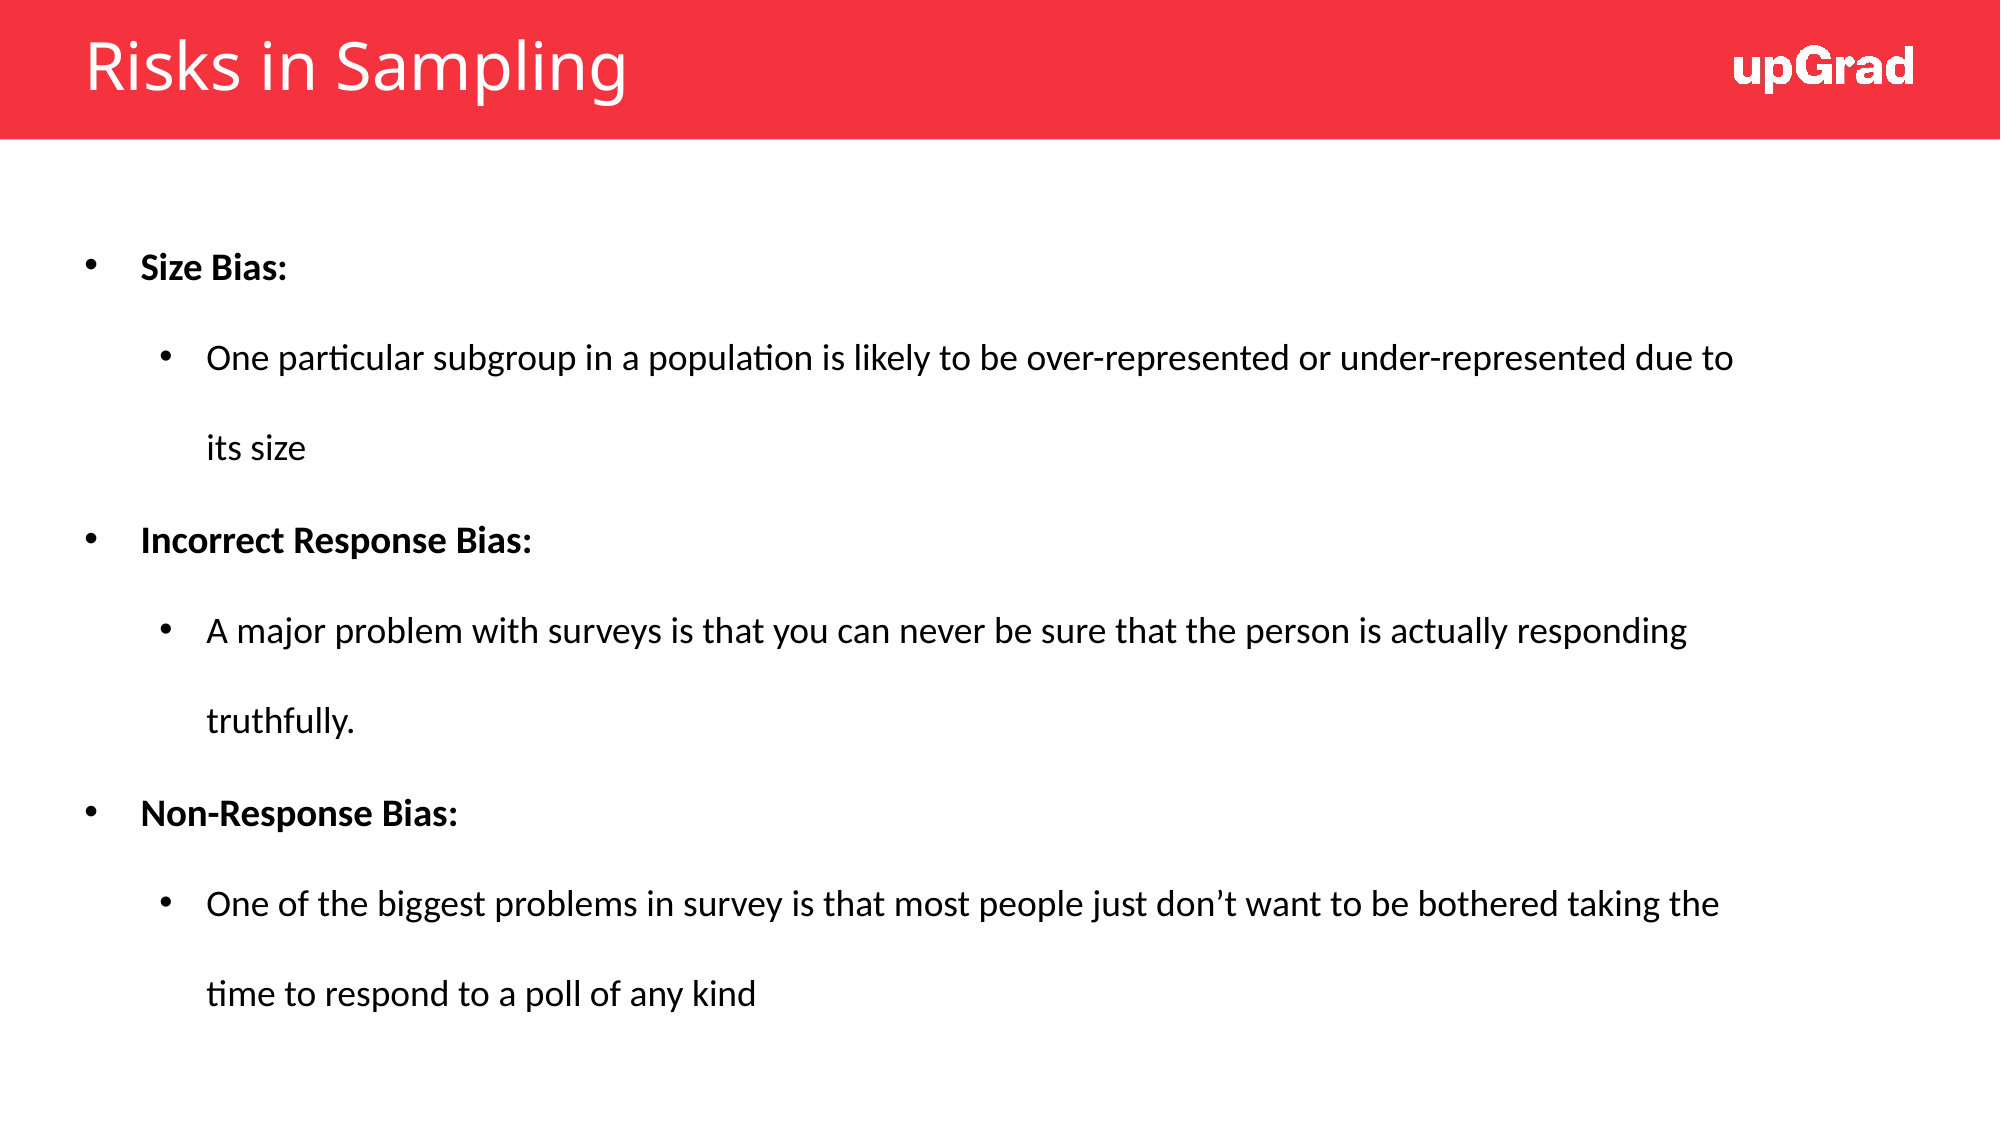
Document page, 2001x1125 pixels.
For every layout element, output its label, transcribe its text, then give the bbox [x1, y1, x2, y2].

title Risks in Sampling [69, 26, 887, 111]
picture [1734, 45, 1913, 94]
text_box Size Bias: One particular subgroup in a population is likely to be over-represented or under-represented due to its size Incorrect Response Bias: A major problem with surveys is that you can never be sure that the person is actually responding truthfully. Non-Response Bias: One of the biggest problems in survey is that most people just don’t want to be bothered taking the time to respond to a poll of any kind [69, 187, 1785, 1022]
